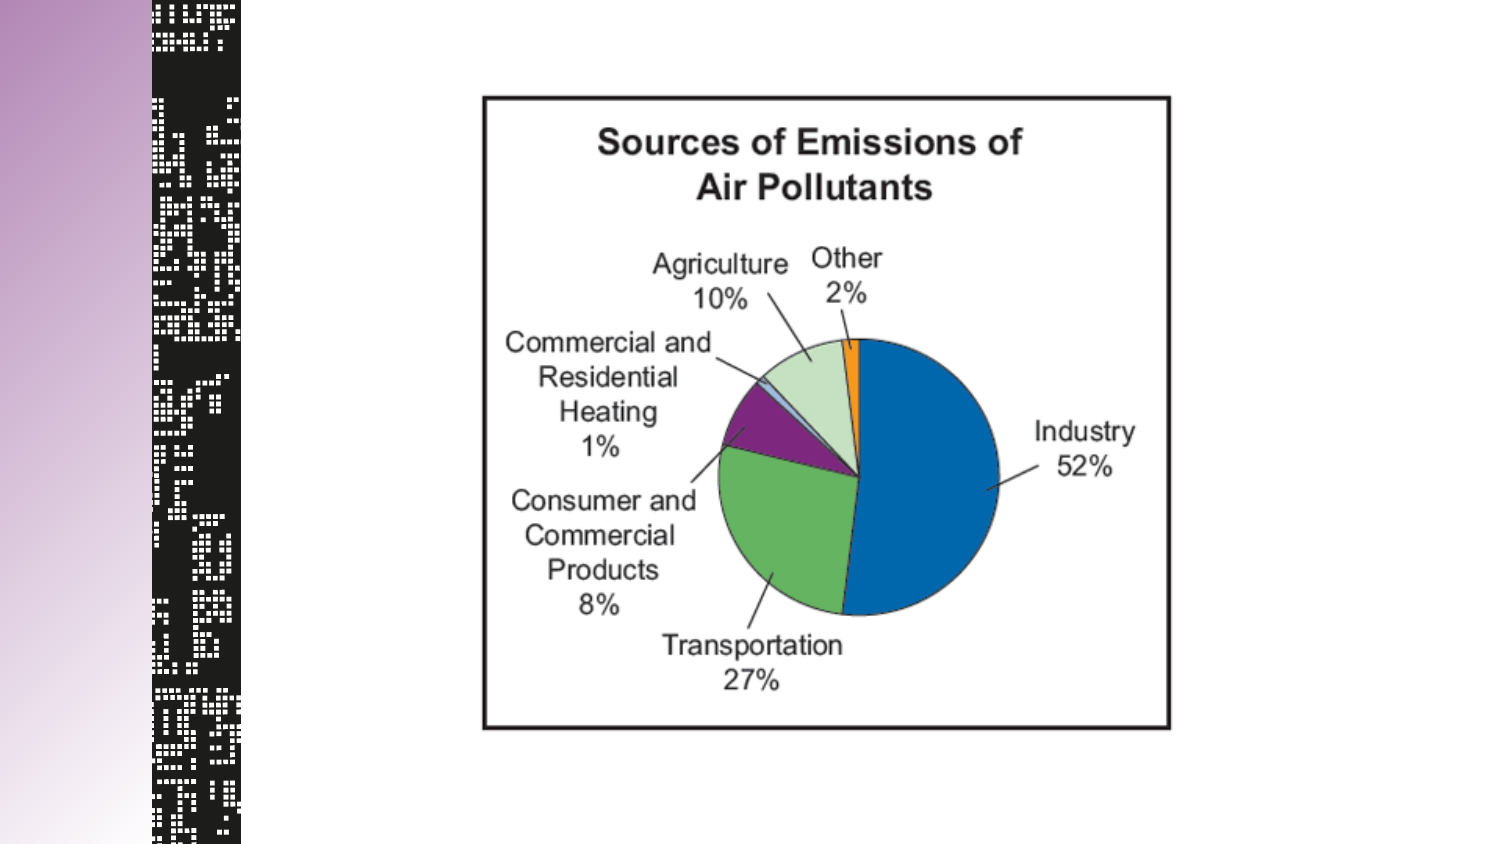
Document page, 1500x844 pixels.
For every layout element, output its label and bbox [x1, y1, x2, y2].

picture [475, 87, 1179, 738]
picture [152, 0, 241, 844]
